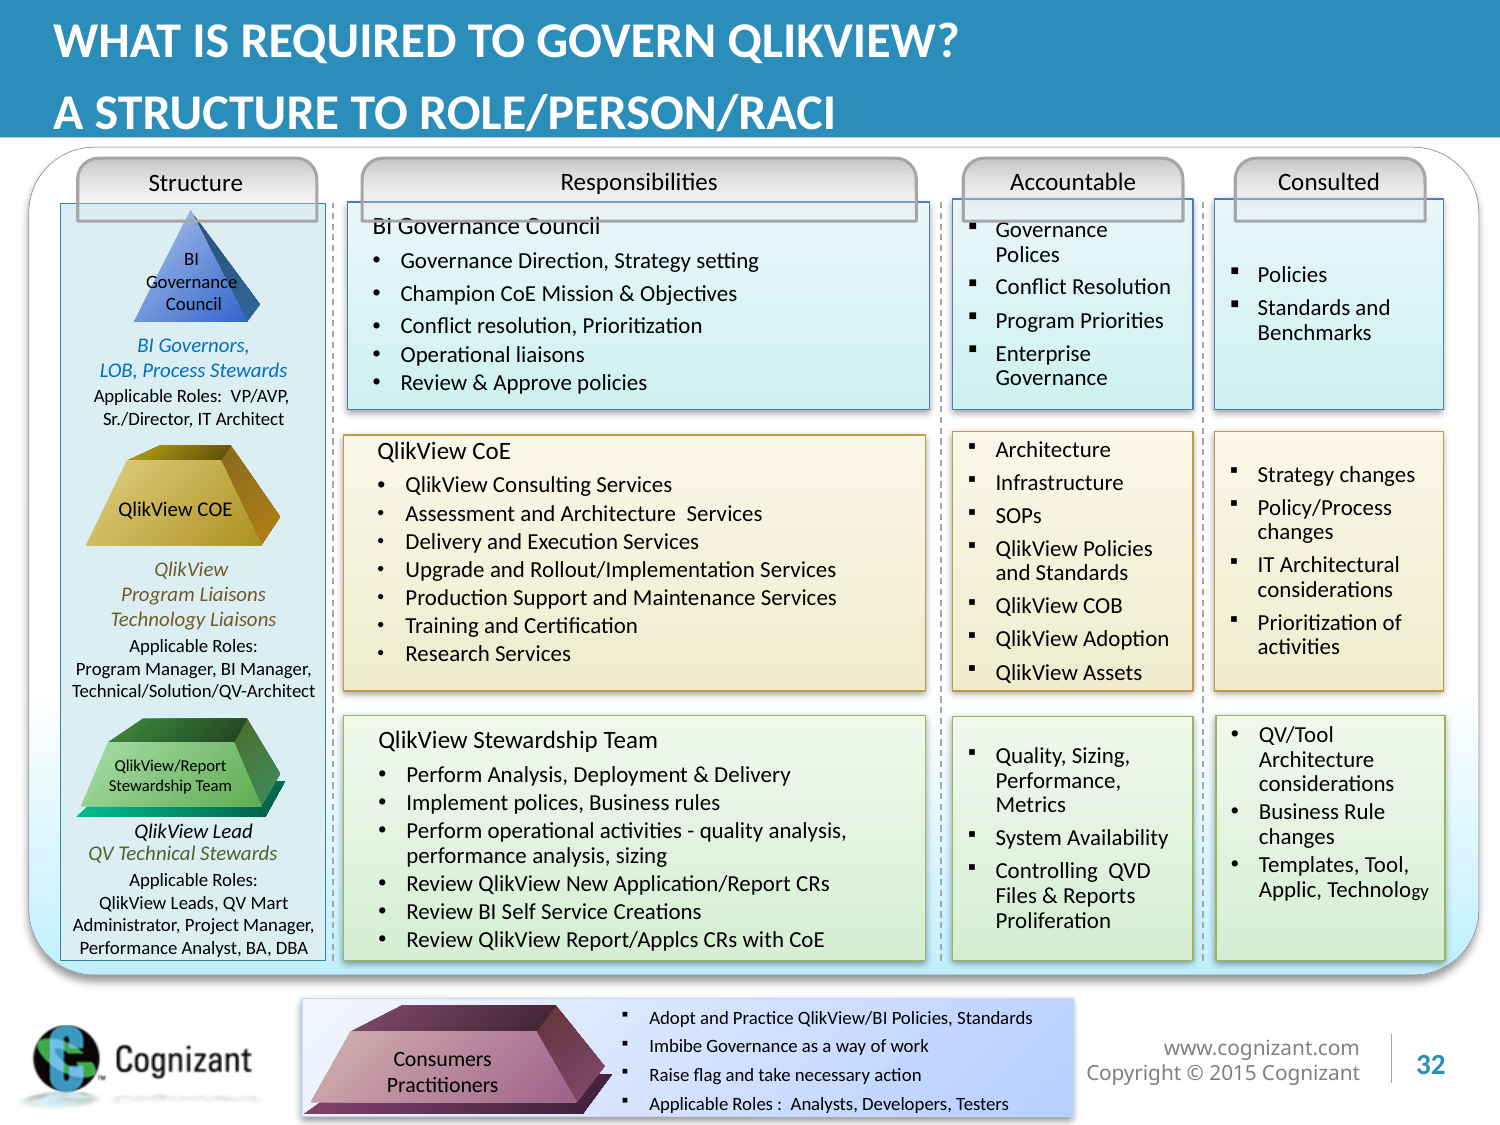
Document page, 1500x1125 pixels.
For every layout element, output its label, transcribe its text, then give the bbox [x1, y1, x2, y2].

text_box [58, 709, 327, 860]
text_box Accountable [995, 157, 1152, 203]
text_box Governance Polices Conflict Resolution Program Priorities Enterprise Governance [952, 198, 1194, 410]
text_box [303, 1005, 612, 1115]
text_box Architecture Infrastructure SOPs QlikView Policies and Standards QlikView COB QlikView Adoption QlikView Assets [952, 431, 1194, 692]
text_box Strategy changes Policy/Process changes IT Architectural considerations Prioritization of activities [1214, 431, 1444, 692]
text_box [26, 145, 1481, 978]
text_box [244, 198, 930, 410]
text_box QV Technical Stewards [73, 831, 245, 860]
text_box QV/Tool Architecture considerations Business Rule changes Templates, Tool, Applic, Technology [1215, 715, 1446, 961]
picture [12, 1025, 269, 1118]
text_box QlikView Program Liaisons Technology Liaisons [95, 554, 244, 626]
text_box [733, 158, 917, 197]
text_box [1235, 158, 1426, 222]
text_box QlikView Lead [119, 825, 245, 831]
text_box Quality, Sizing, Performance, Metrics System Availability Controlling QVD Files & Reports Proliferation [952, 716, 1194, 961]
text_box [76, 718, 246, 818]
text_box Applicable Roles: VP/AVP, Sr./Director, IT Architect [60, 376, 327, 437]
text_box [103, 210, 239, 322]
text_box [58, 201, 244, 626]
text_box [250, 715, 926, 961]
text_box Responsibilities [545, 157, 733, 197]
text_box [963, 158, 1183, 222]
text_box Applicable Roles: Program Manager, BI Manager, Technical/Solution/QV-Architect [53, 626, 328, 709]
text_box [86, 445, 244, 546]
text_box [249, 431, 926, 692]
text_box Structure [133, 159, 259, 204]
text_box [301, 998, 606, 1005]
text_box Adopt and Practice QlikView/BI Policies, Standards Imbibe Governance as a way of work Raise flag and take necessary action Applicable Roles : Analysts, Developers, Testers [606, 998, 1073, 1122]
text_box Consulted [1263, 157, 1396, 203]
text_box [362, 158, 545, 197]
text_box BI Governors, LOB, Process Stewards [85, 324, 239, 390]
list WHAT IS REQUIRED TO GOVERN QLIKVIEW? A STRUCTURE TO ROLE/PERSON/RACI [0, 0, 1488, 63]
text_box Applicable Roles: QlikView Leads, QV Mart Administrator, Project Manager, Performance Analyst, BA, DBA [53, 860, 247, 966]
text_box [77, 158, 317, 222]
text_box Policies Standards and Benchmarks [1214, 198, 1444, 410]
